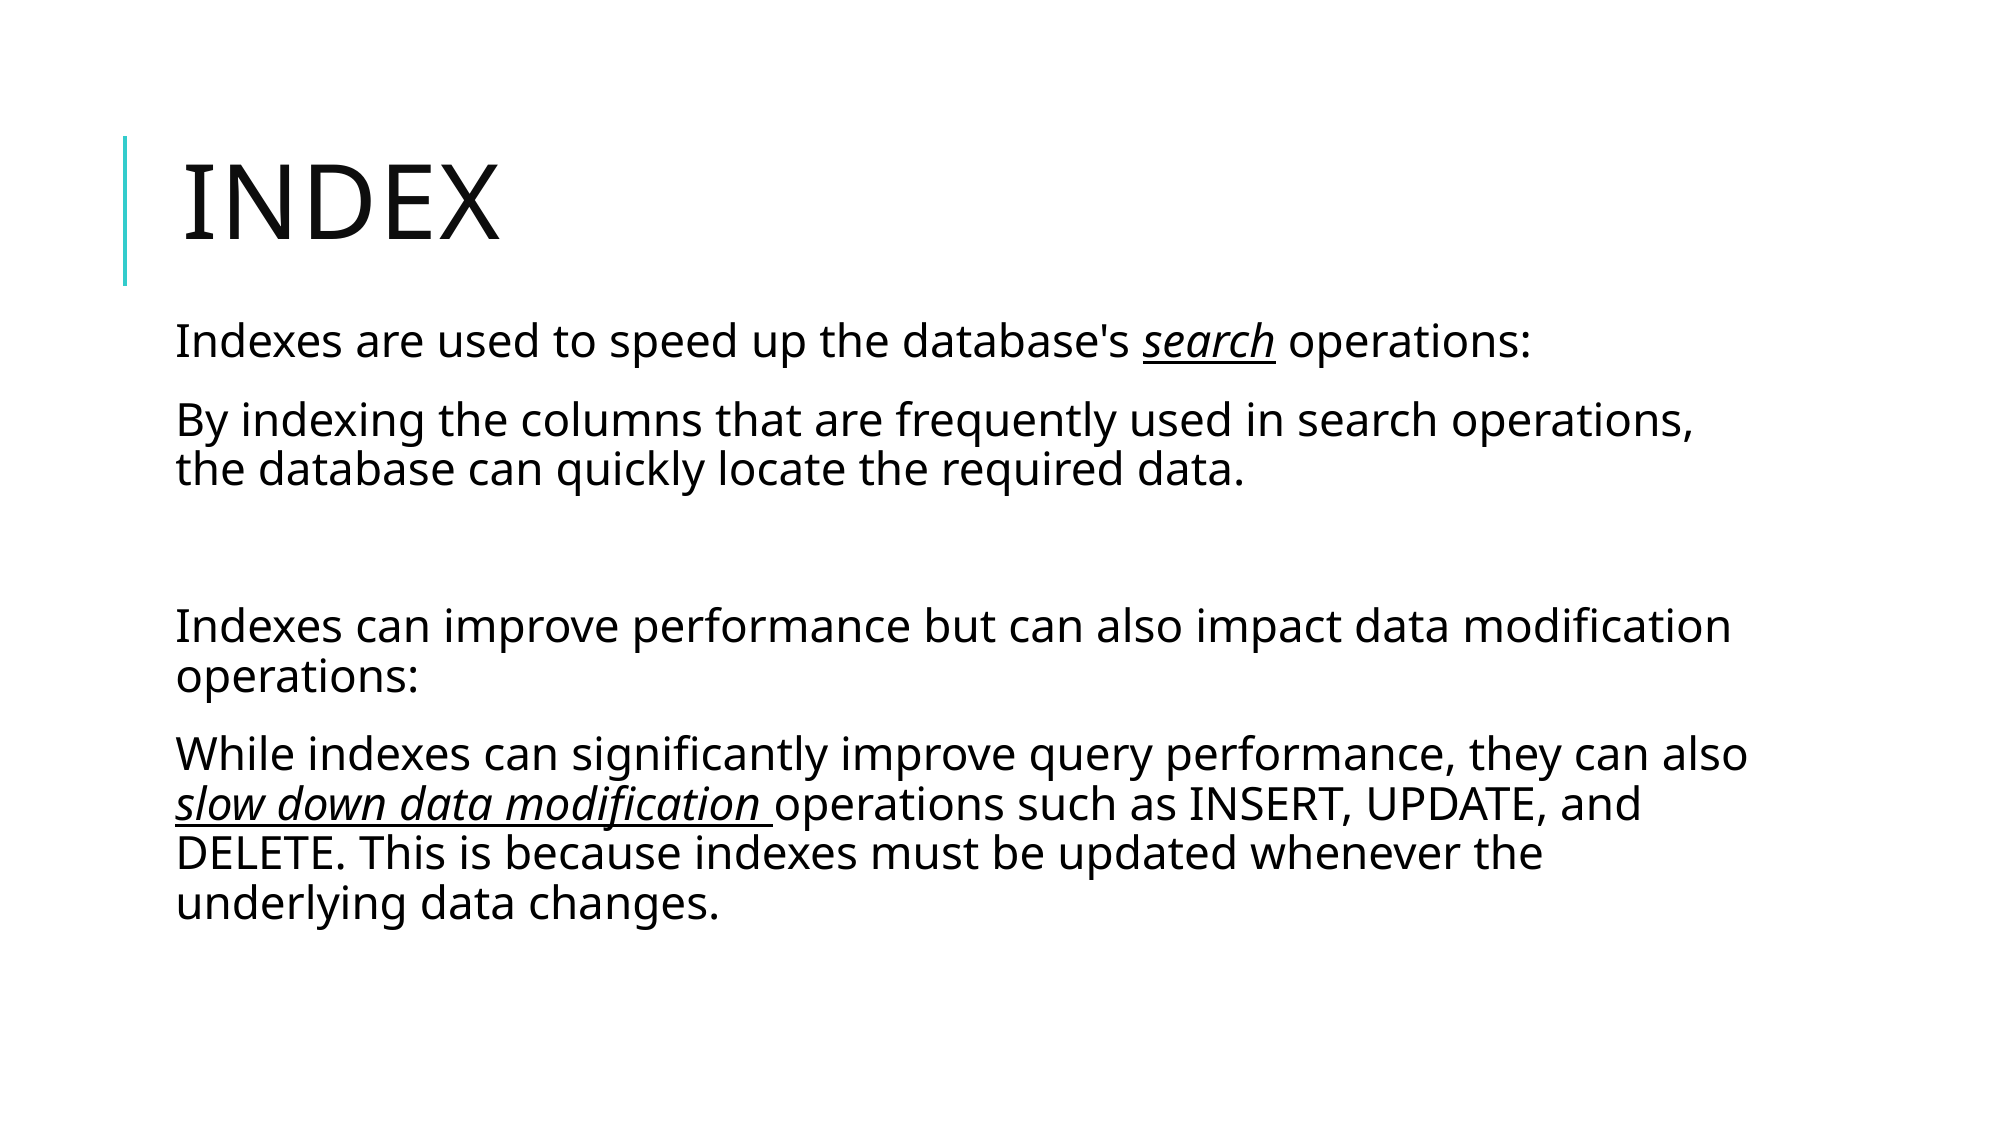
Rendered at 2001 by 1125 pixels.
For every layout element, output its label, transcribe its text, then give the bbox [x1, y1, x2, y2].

title Index [168, 133, 1763, 285]
list Indexes are used to speed up the database's search operations: By indexing the columns that are frequently used in search operations, the database can quickly locate the required data. Indexes can improve performance but can also impact data modification operations: While indexes can significantly improve query performance, they can also slow down data modification operations such as INSERT, UPDATE, and DELETE. This is because indexes must be updated whenever the underlying data changes. [168, 310, 1763, 1035]
